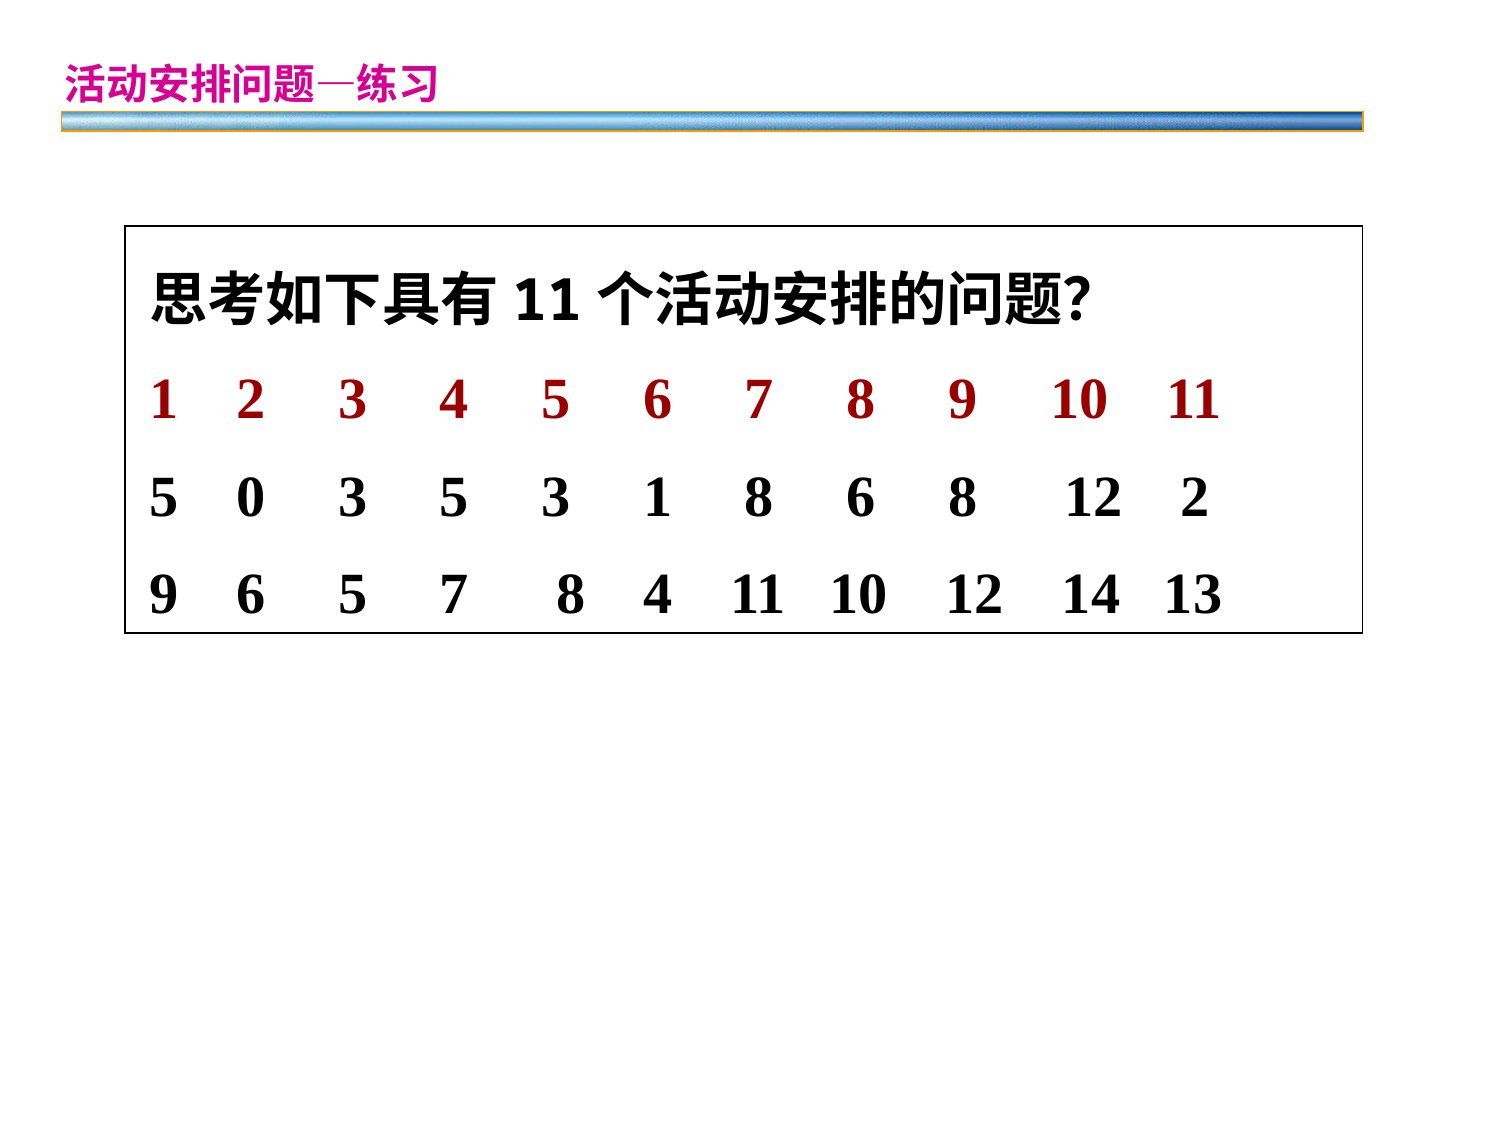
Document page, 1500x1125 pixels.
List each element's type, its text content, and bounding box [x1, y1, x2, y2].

text_box 思考如下具有11个活动安排的问题？ 1 2 3 4 5 6 7 8 9 10 11 5 0 3 5 3 1 8 6 8 12 2 9 6 5 7 8 4 11 10 12 14 13 [125, 226, 1363, 634]
text_box 活动安排问题—练习 [50, 50, 525, 115]
picture [62, 112, 1363, 131]
